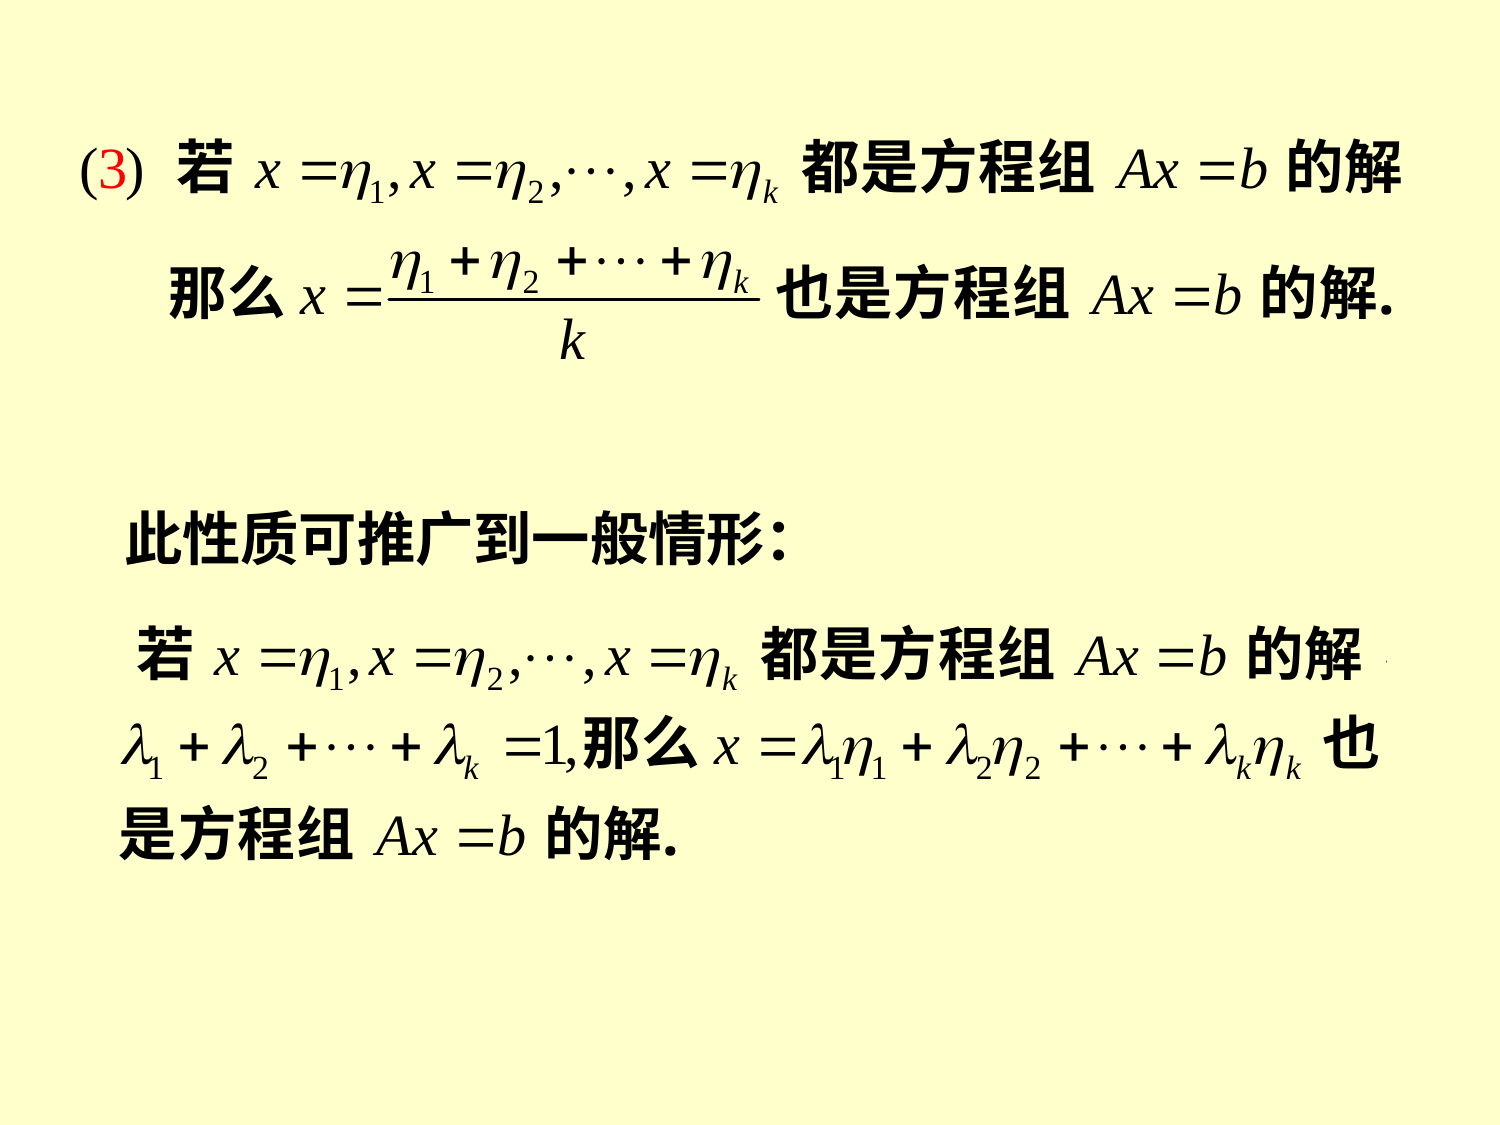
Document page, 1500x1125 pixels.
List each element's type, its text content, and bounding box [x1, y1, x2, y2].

text_box 此性质可推广到一般情形： [109, 494, 839, 580]
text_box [117, 624, 1387, 872]
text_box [76, 136, 1427, 367]
